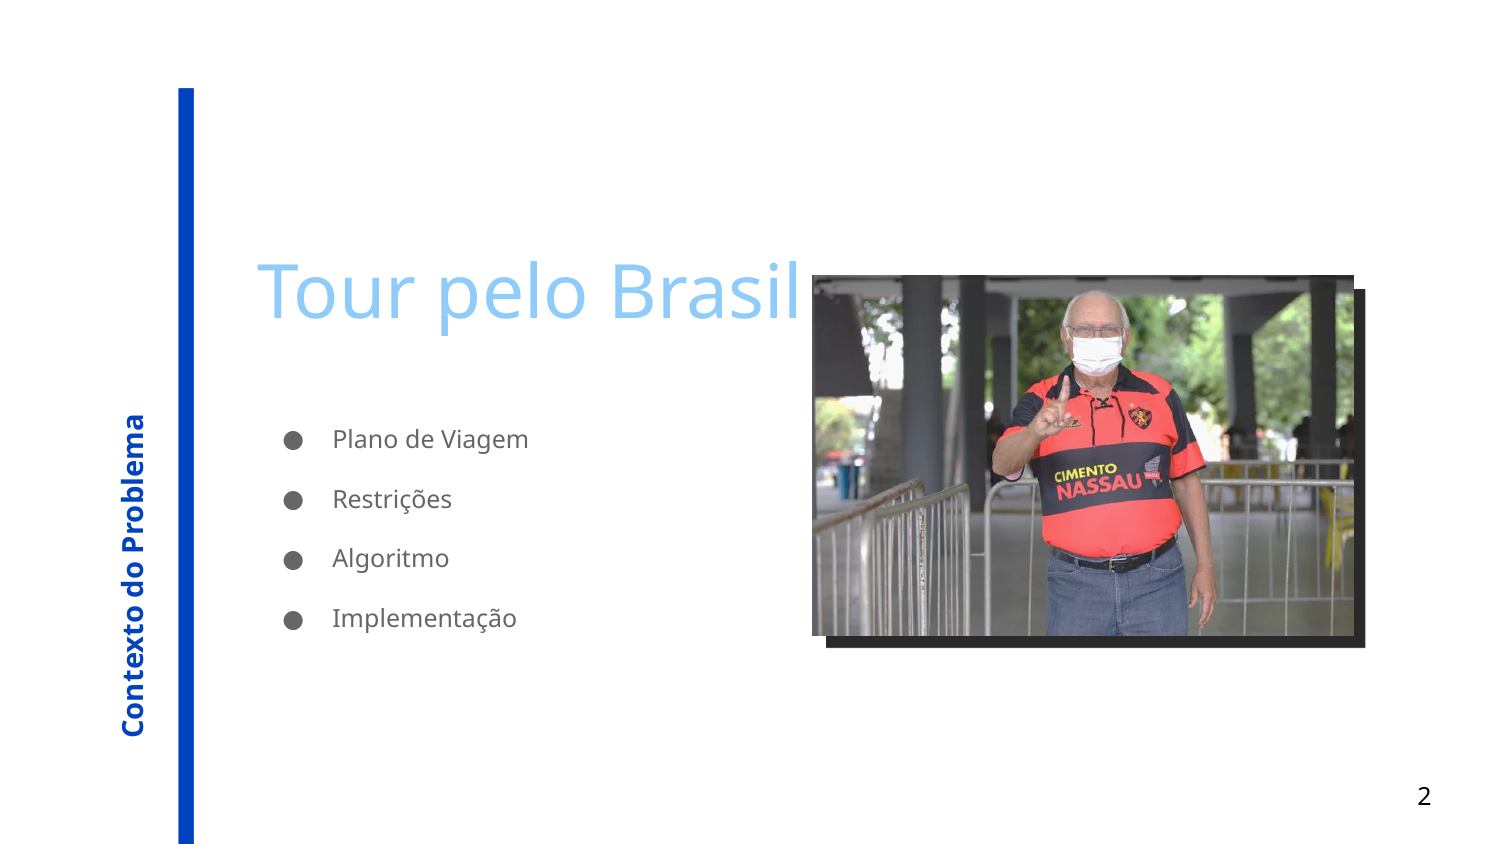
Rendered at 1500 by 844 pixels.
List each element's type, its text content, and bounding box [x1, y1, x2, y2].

slide_number ‹#› [1402, 764, 1493, 830]
picture [811, 275, 1354, 636]
subtitle Contexto do Problema [98, 0, 194, 754]
subtitle Plano de Viagem Restrições Algoritmo Implementação [242, 348, 682, 609]
text_box [178, 754, 194, 844]
title Tour pelo Brasil [242, 88, 890, 349]
